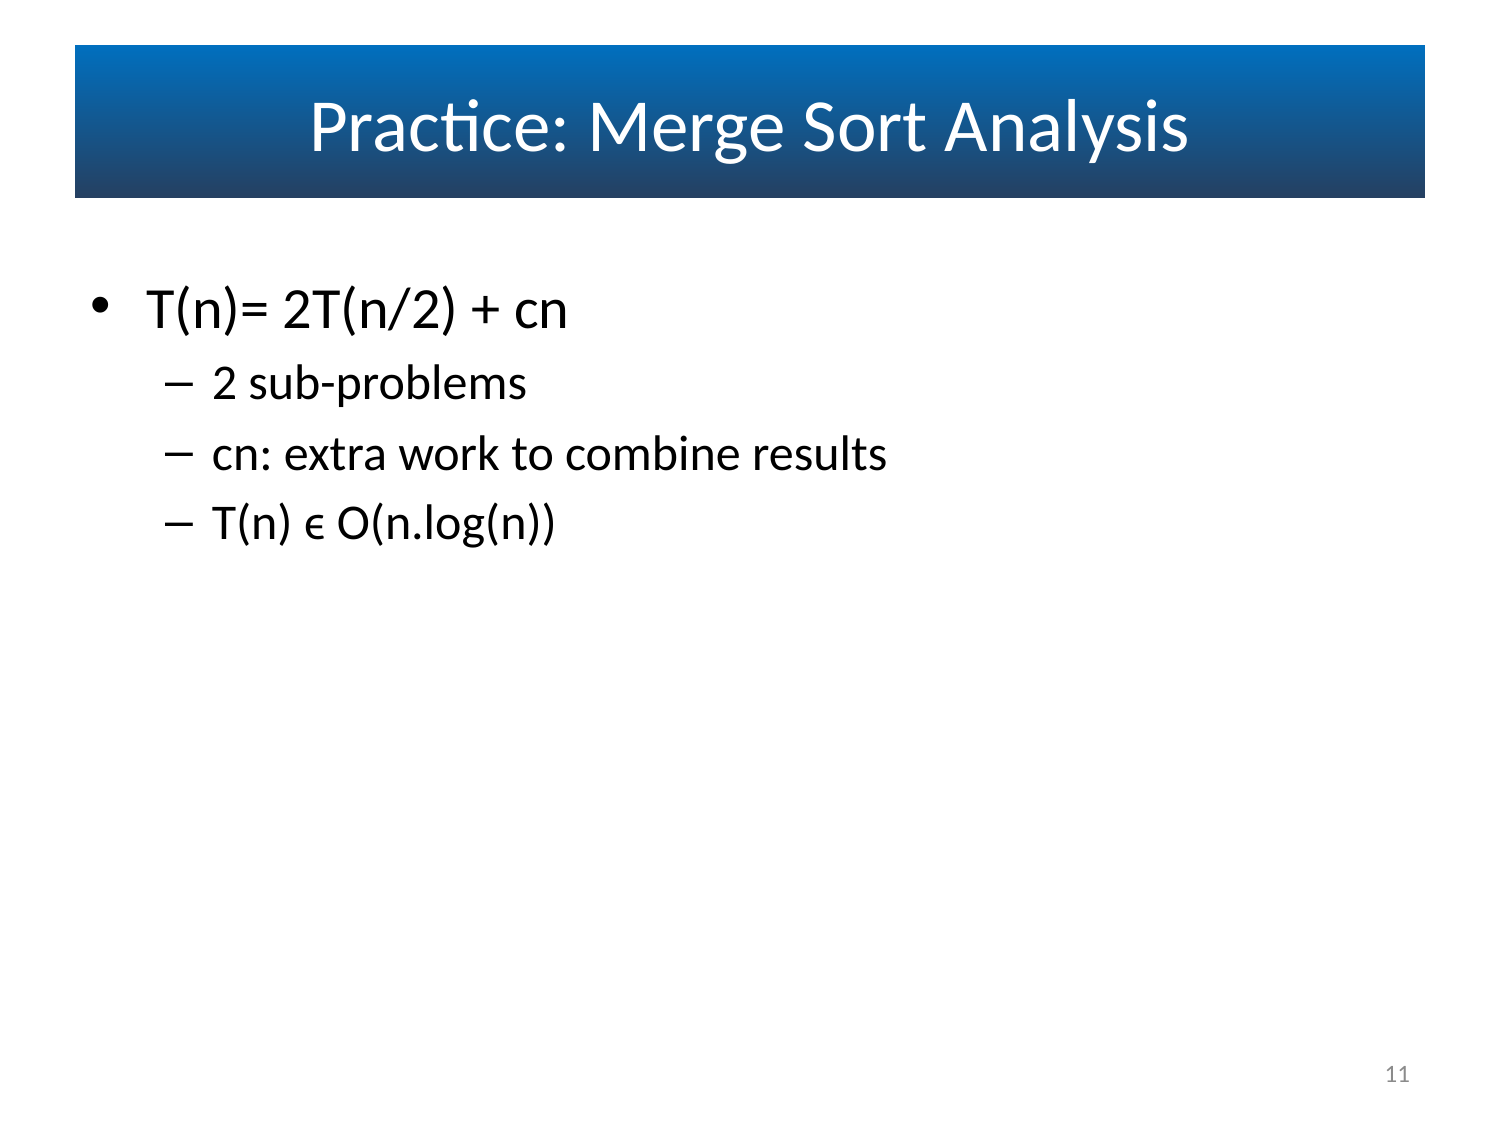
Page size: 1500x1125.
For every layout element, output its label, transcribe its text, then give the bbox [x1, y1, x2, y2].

slide_number 11 [1074, 1042, 1425, 1103]
title Practice: Merge Sort Analysis [75, 45, 1425, 198]
list T(n)= 2T(n/2) + cn 2 sub-problems cn: extra work to combine results T(n) ϵ O(n.log(n)) [75, 262, 1425, 1005]
